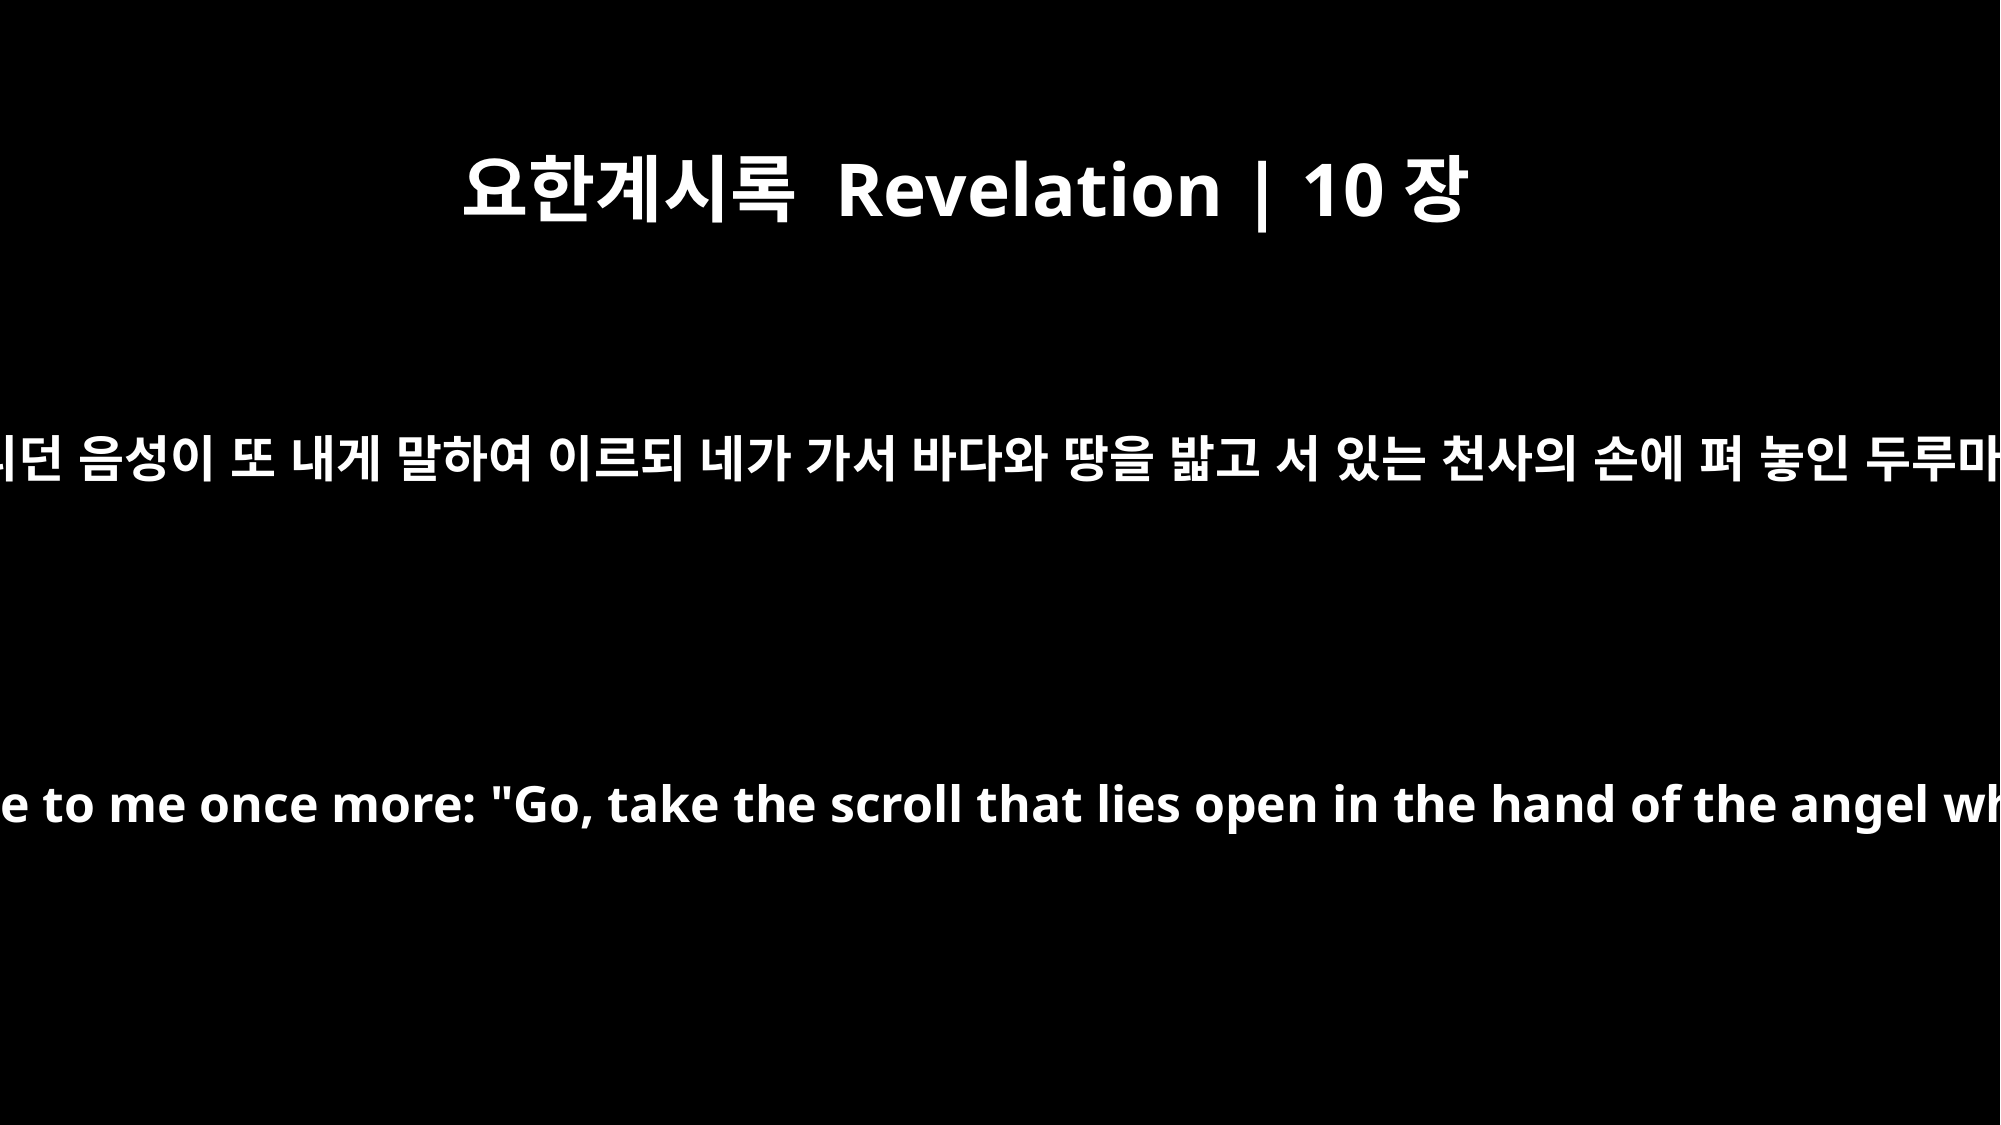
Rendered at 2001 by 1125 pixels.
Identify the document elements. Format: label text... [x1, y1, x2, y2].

text_box 8 하늘에서 나서 내게 들리던 음성이 또 내게 말하여 이르되 네가 가서 바다와 땅을 밟고 서 있는 천사의 손에 펴 놓인 두루마리를 가지라 하기로 [0, 359, 2000, 495]
text_box 요한계시록 Revelation | 10장 [446, 136, 1486, 239]
text_box Then the voice that I had heard from heaven spoke to me once more: "Go, take the scroll that lies open in the hand of the angel who is standing on the sea and on the land." [0, 764, 2000, 840]
